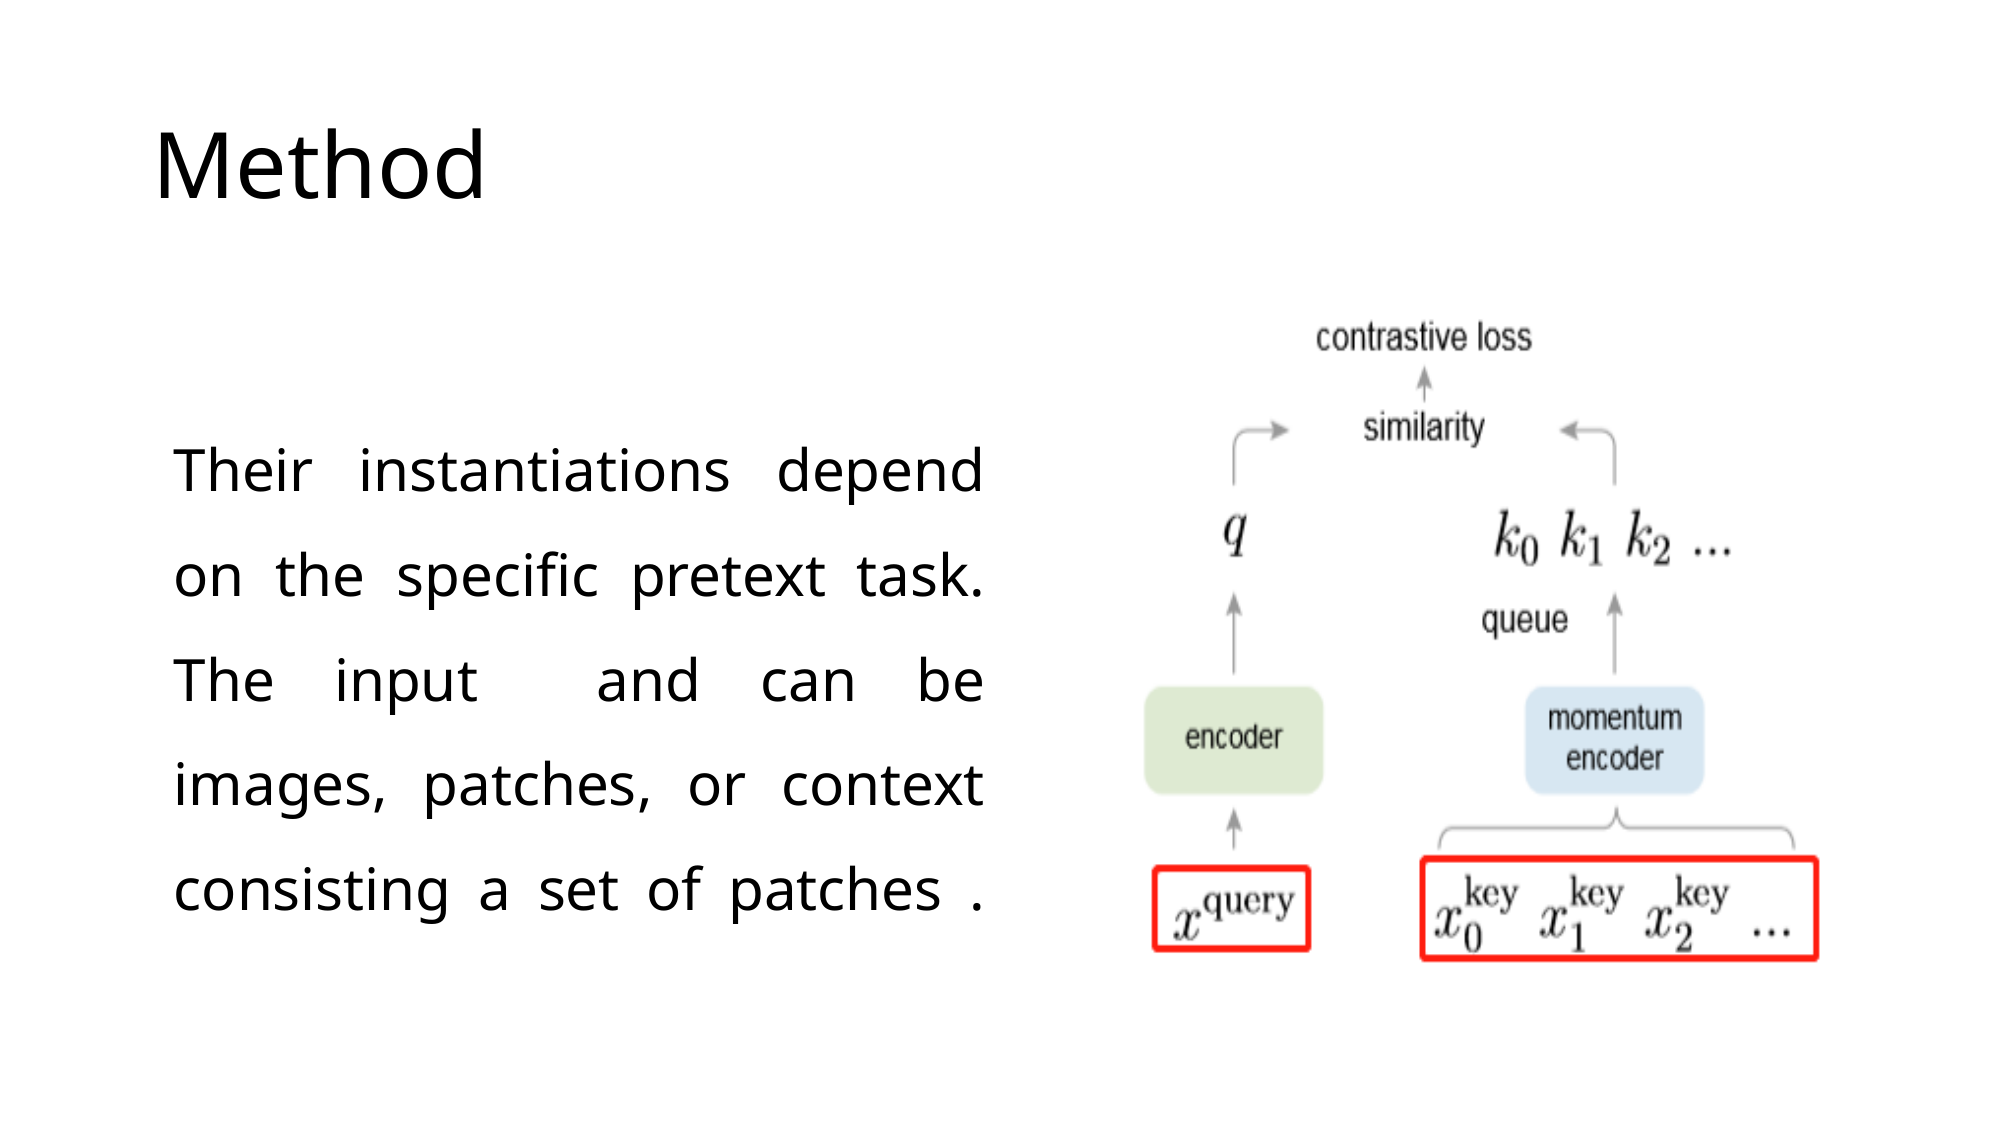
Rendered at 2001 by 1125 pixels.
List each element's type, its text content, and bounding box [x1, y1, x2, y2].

picture [1107, 299, 1863, 972]
title Method [137, 59, 1863, 278]
